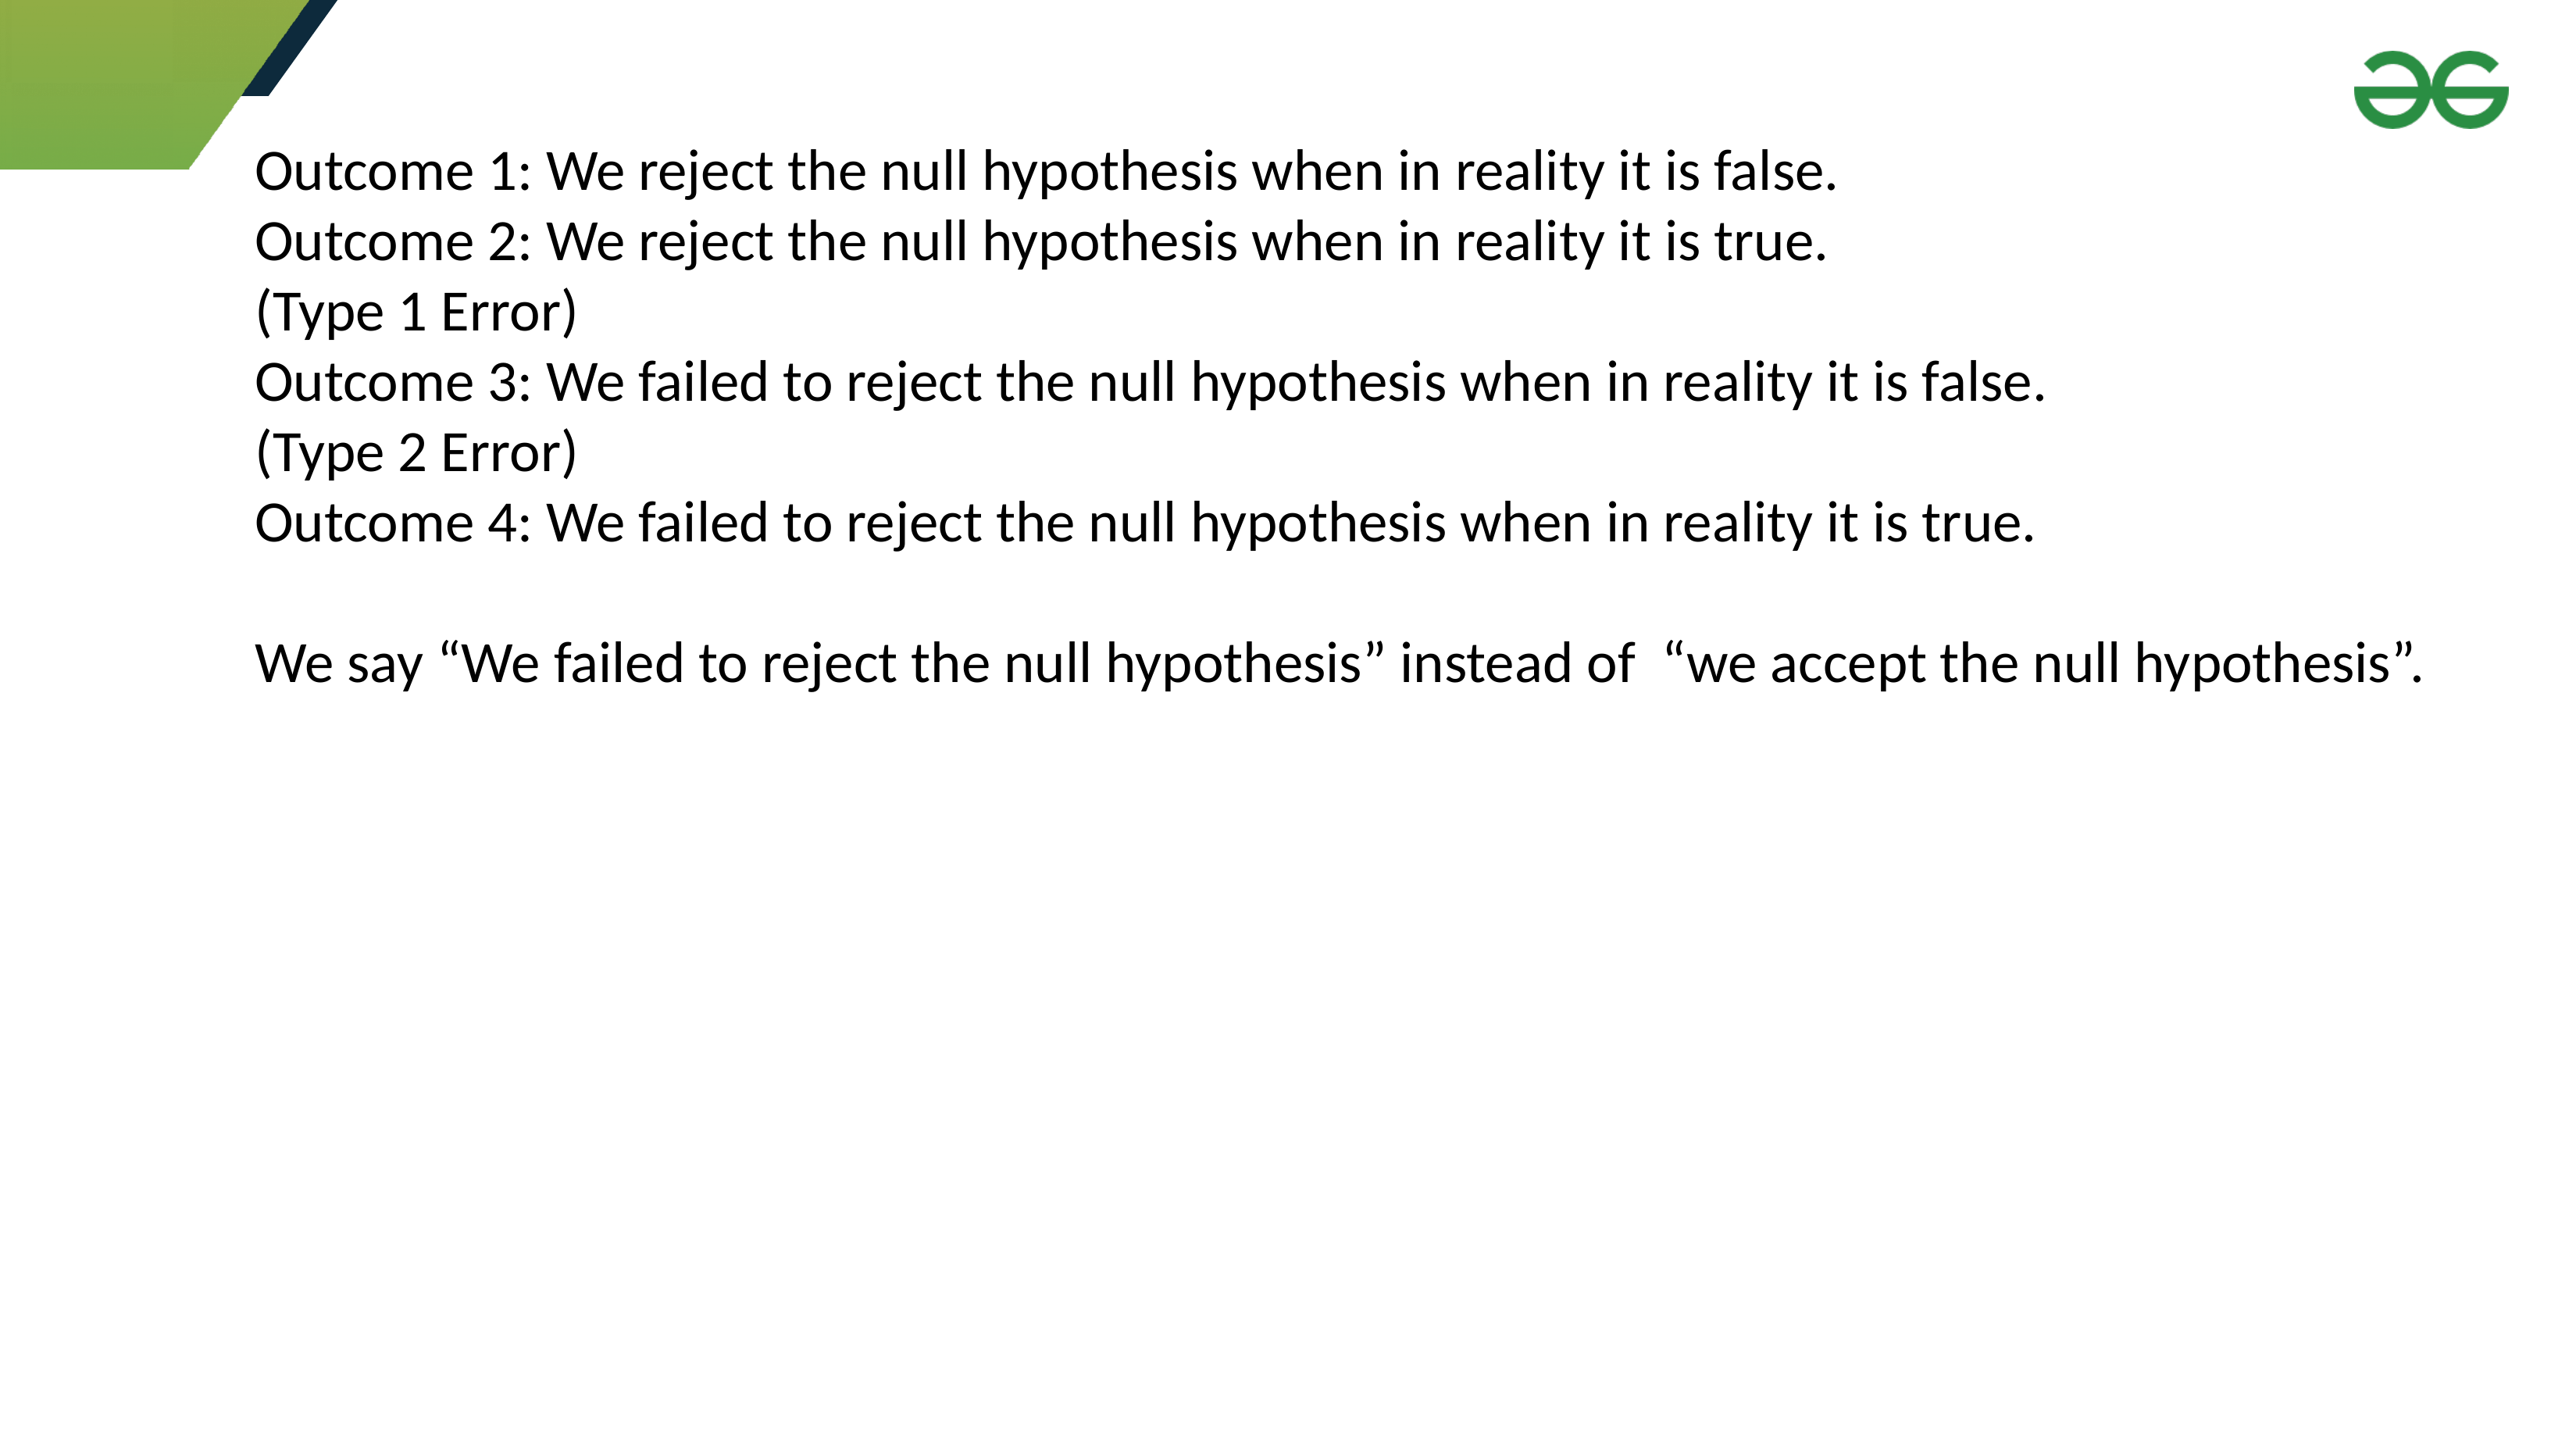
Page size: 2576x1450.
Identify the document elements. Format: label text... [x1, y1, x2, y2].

picture [0, 0, 309, 170]
text_box Outcome 1: We reject the null hypothesis when in reality it is false. Outcome 2: We reject the null hypothesis when in reality it is true. (Type 1 Error) Outcome 3: We failed to reject the null hypothesis when in reality it is false. (Type 2 Error) Outcome 4: We failed to reject the null hypothesis when in reality it is true. We say “We failed to reject the null hypothesis” instead of “we accept the null hypothesis”. [243, 126, 2440, 701]
picture [2353, 50, 2509, 130]
